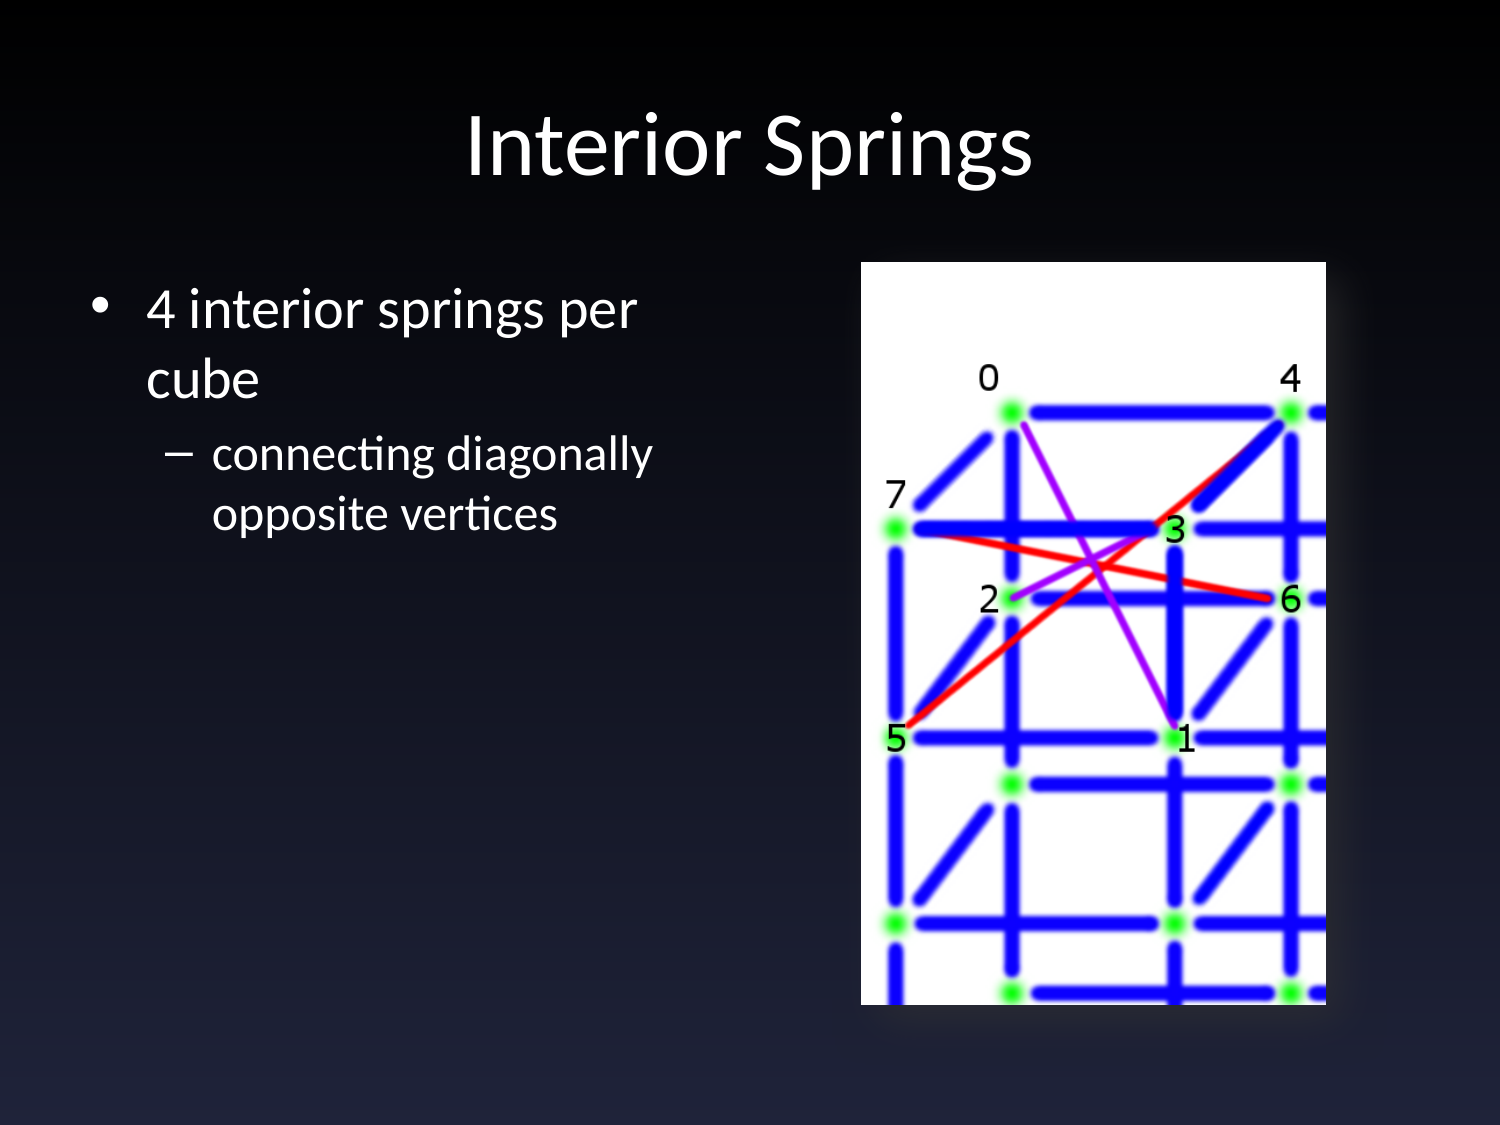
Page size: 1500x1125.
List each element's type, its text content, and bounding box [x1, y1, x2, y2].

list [861, 262, 1326, 1006]
list 4 interior springs per cube connecting diagonally opposite vertices [75, 262, 738, 1005]
title Interior Springs [75, 45, 1425, 233]
